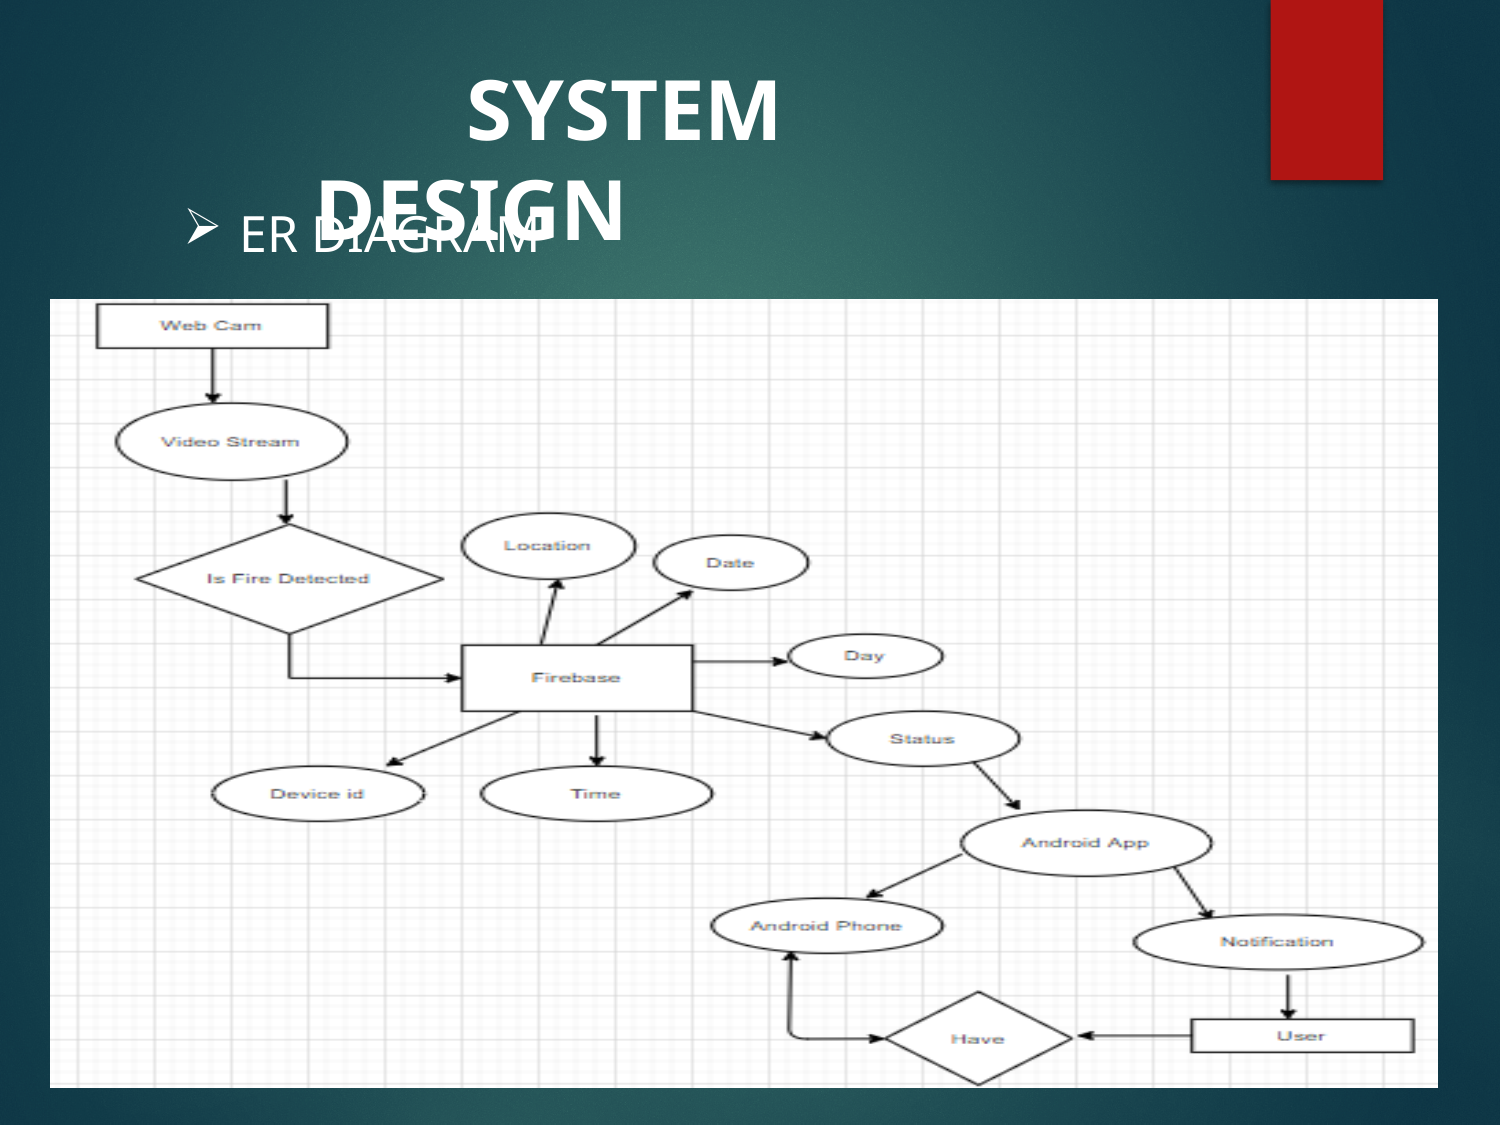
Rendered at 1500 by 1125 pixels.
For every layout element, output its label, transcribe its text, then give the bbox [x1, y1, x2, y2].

text_box ER DIAGRAM [168, 195, 981, 271]
text_box SYSTEM DESIGN [299, 49, 1113, 265]
picture [49, 299, 1438, 1088]
